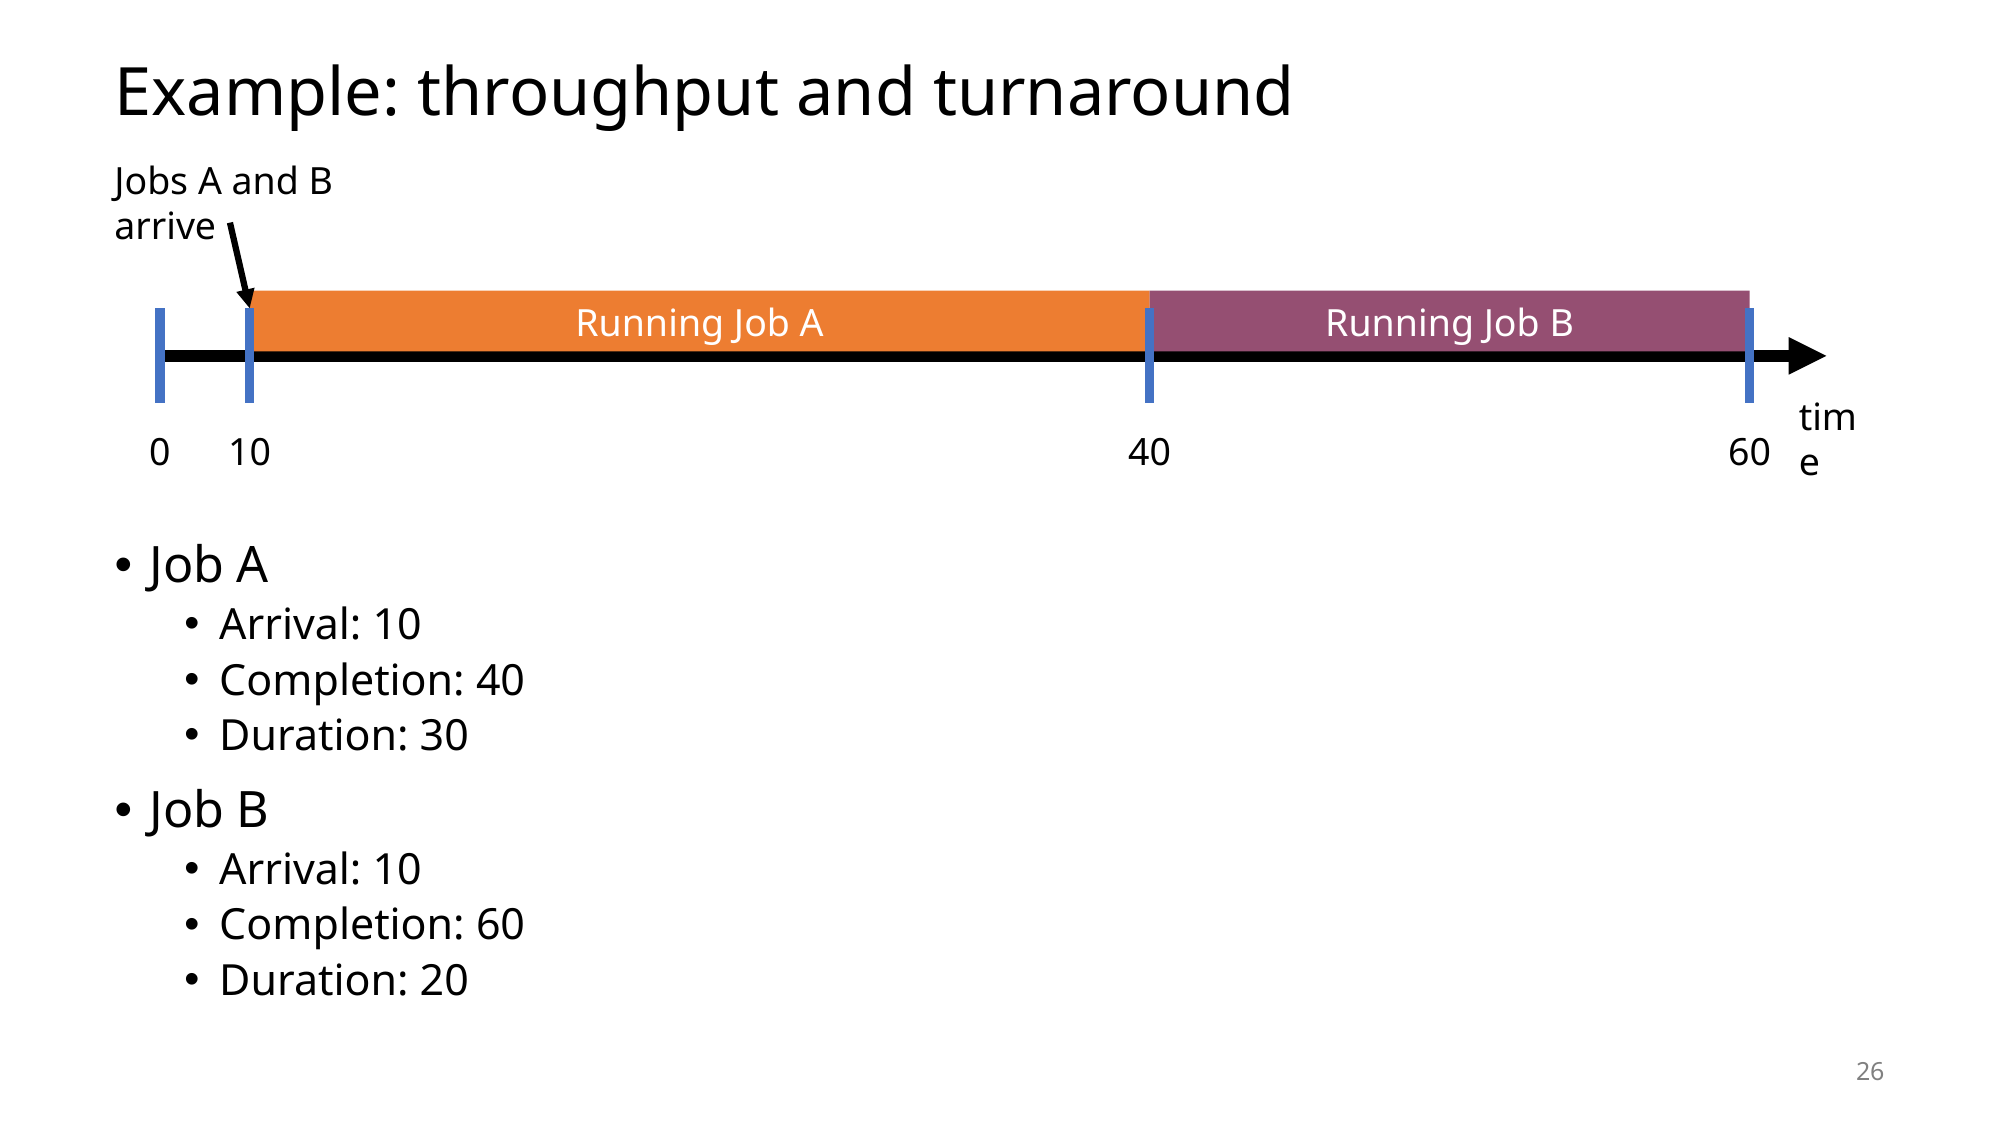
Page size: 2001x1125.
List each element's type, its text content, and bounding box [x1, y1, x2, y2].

slide_number 26 [1749, 1042, 1900, 1103]
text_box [99, 149, 1892, 482]
title Example: throughput and turnaround [99, 37, 1900, 150]
list Job A Arrival: 10 Completion: 40 Duration: 30 Job B Arrival: 10 Completion: 60 Duration: 20 [99, 532, 1900, 1013]
